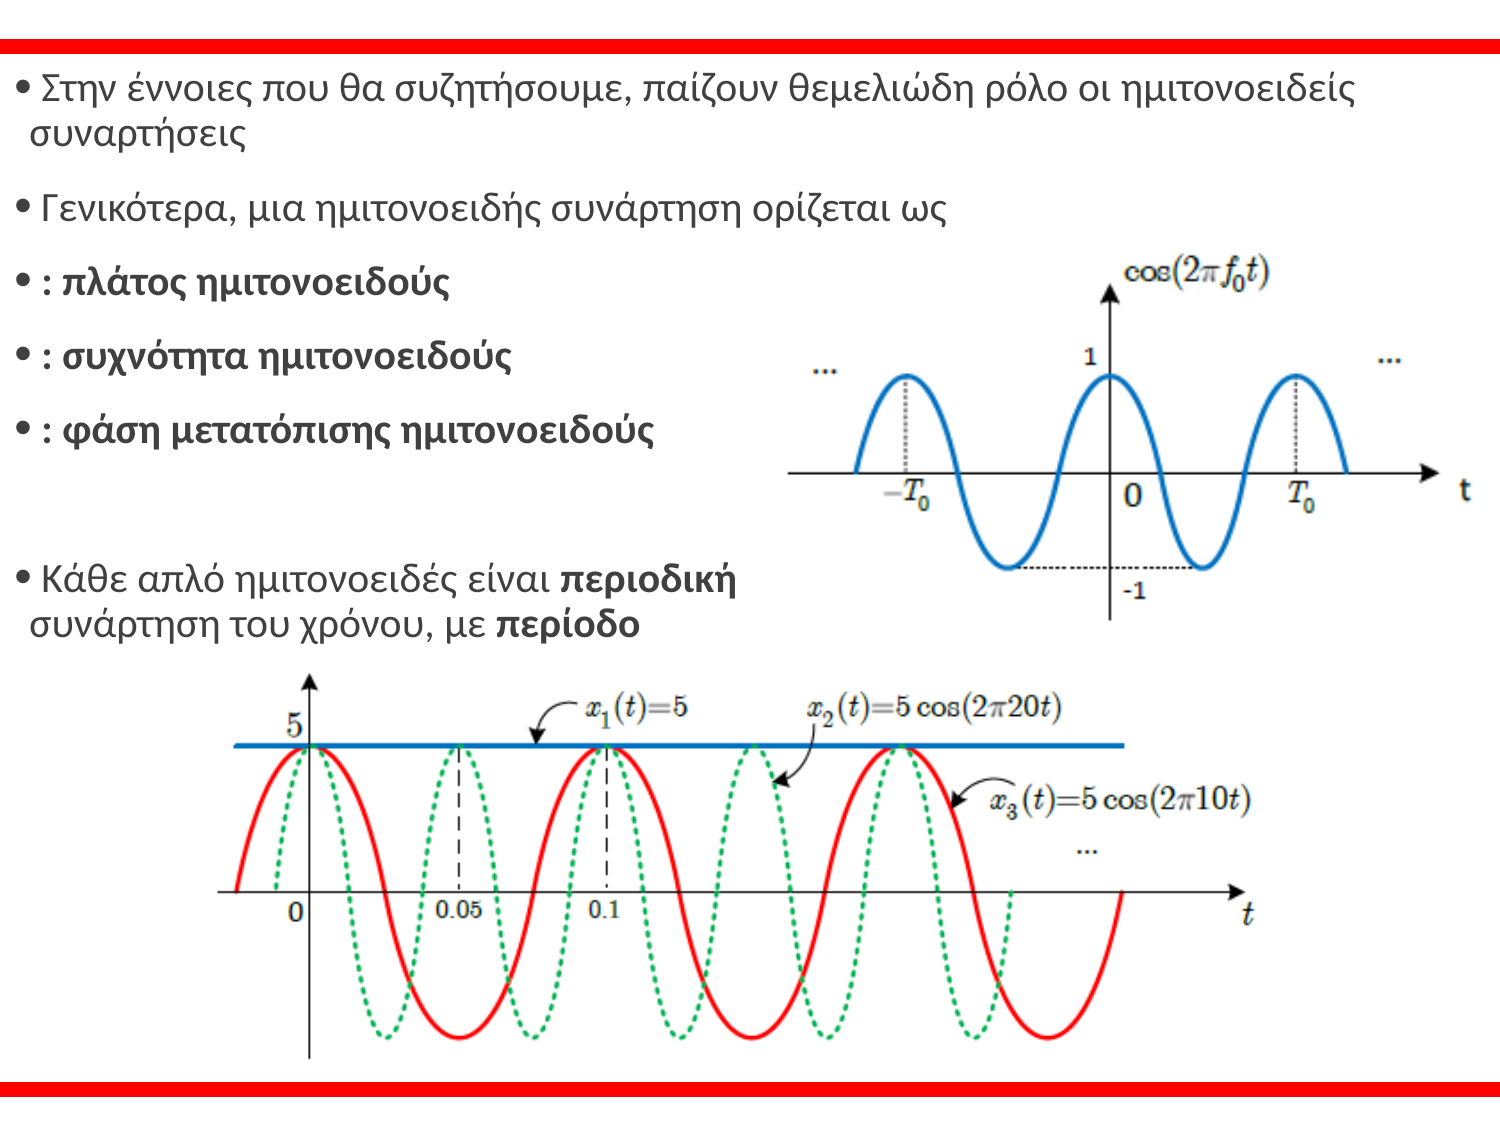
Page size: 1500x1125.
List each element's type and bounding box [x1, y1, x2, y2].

text_box [0, 39, 1500, 54]
picture [209, 665, 1270, 1071]
text_box [0, 1082, 1500, 1097]
picture [771, 241, 1485, 636]
